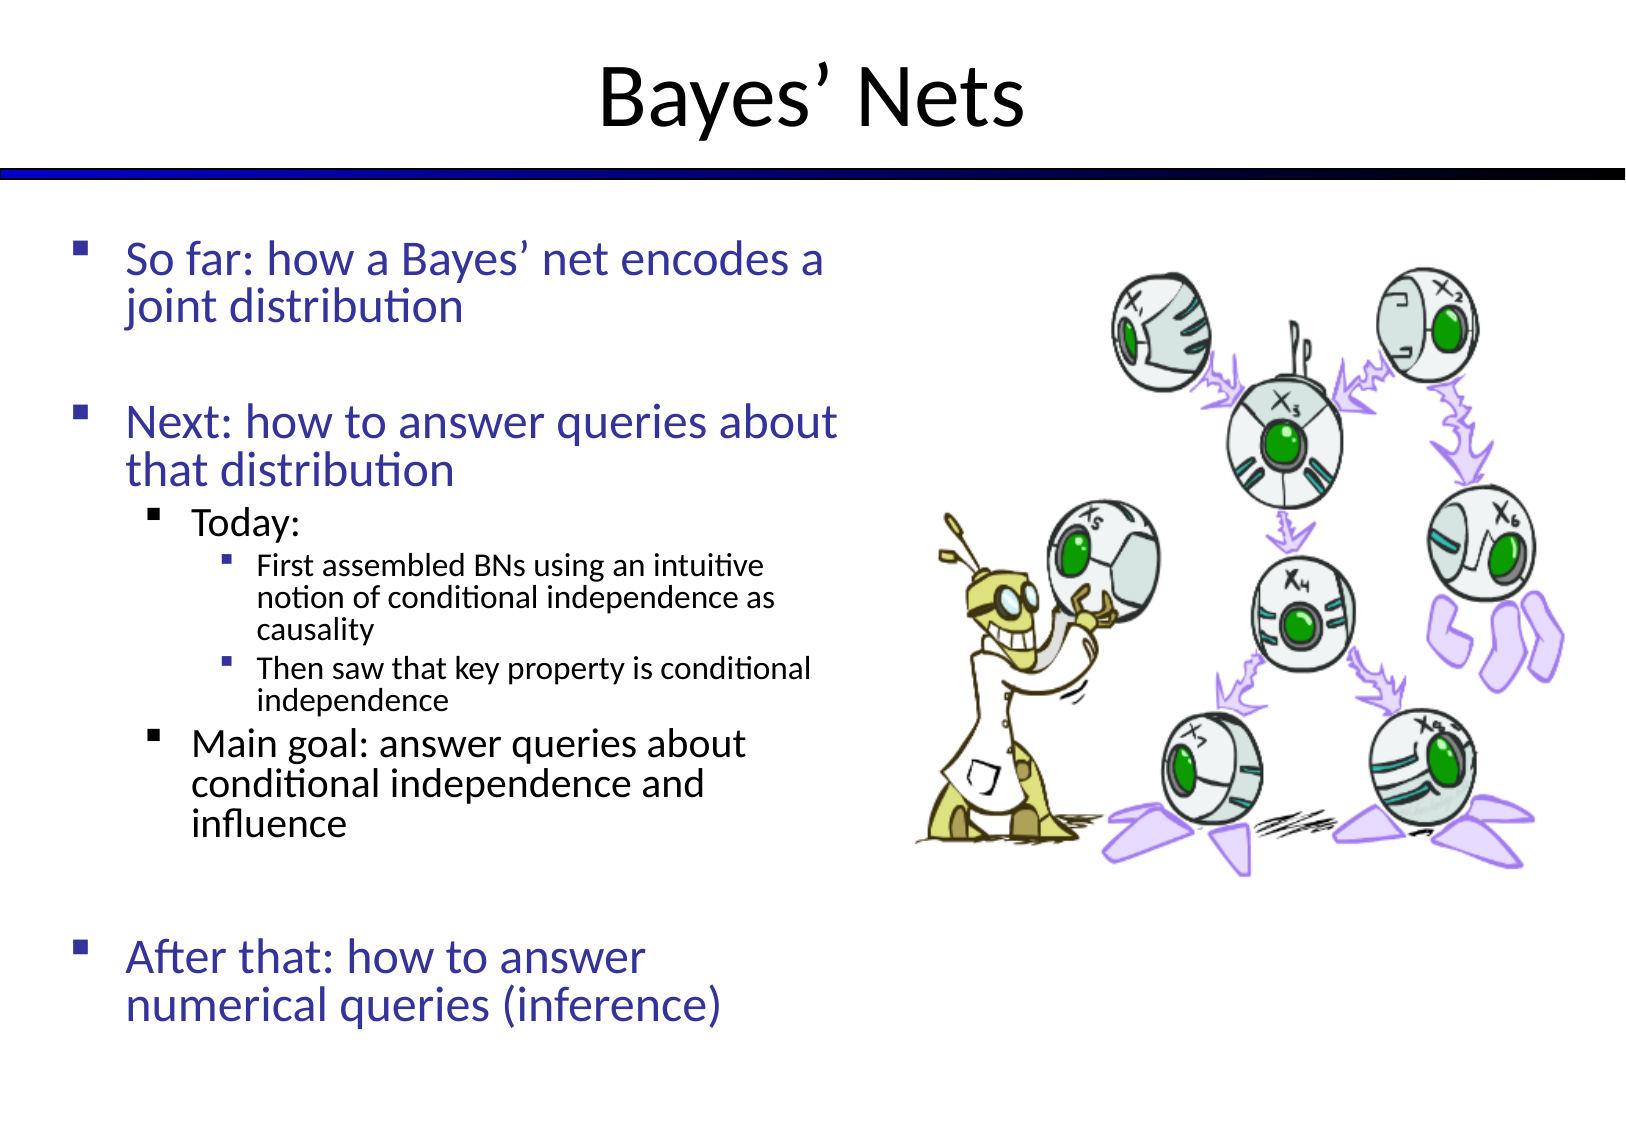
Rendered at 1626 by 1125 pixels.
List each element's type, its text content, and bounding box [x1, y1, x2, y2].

picture [870, 249, 1582, 888]
list So far: how a Bayes’ net encodes a joint distribution Next: how to answer queries about that distribution Today: First assembled BNs using an intuitive notion of conditional independence as causality Then saw that key property is conditional independence Main goal: answer queries about conditional independence and influence After that: how to answer numerical queries (inference) [53, 228, 874, 1006]
title Bayes’ Nets [0, 0, 1625, 184]
